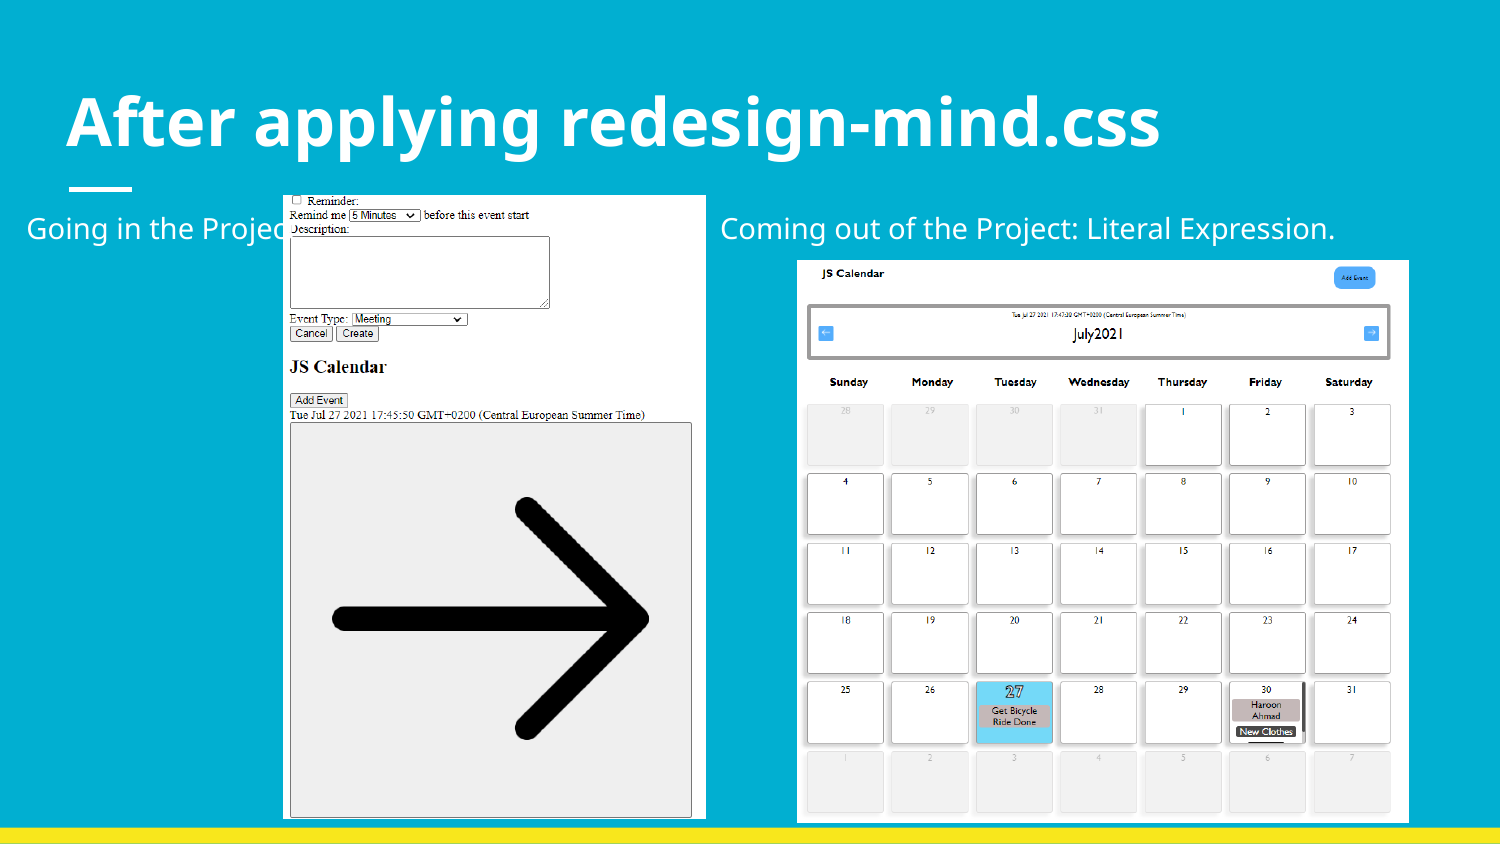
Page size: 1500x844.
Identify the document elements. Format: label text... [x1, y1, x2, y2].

picture [283, 194, 706, 819]
text_box Coming out of the Project: Literal Expression. [707, 195, 1500, 261]
picture [797, 260, 1410, 823]
text_box Going in the Project [11, 195, 281, 261]
title After applying redesign-mind.css [51, 64, 1449, 171]
